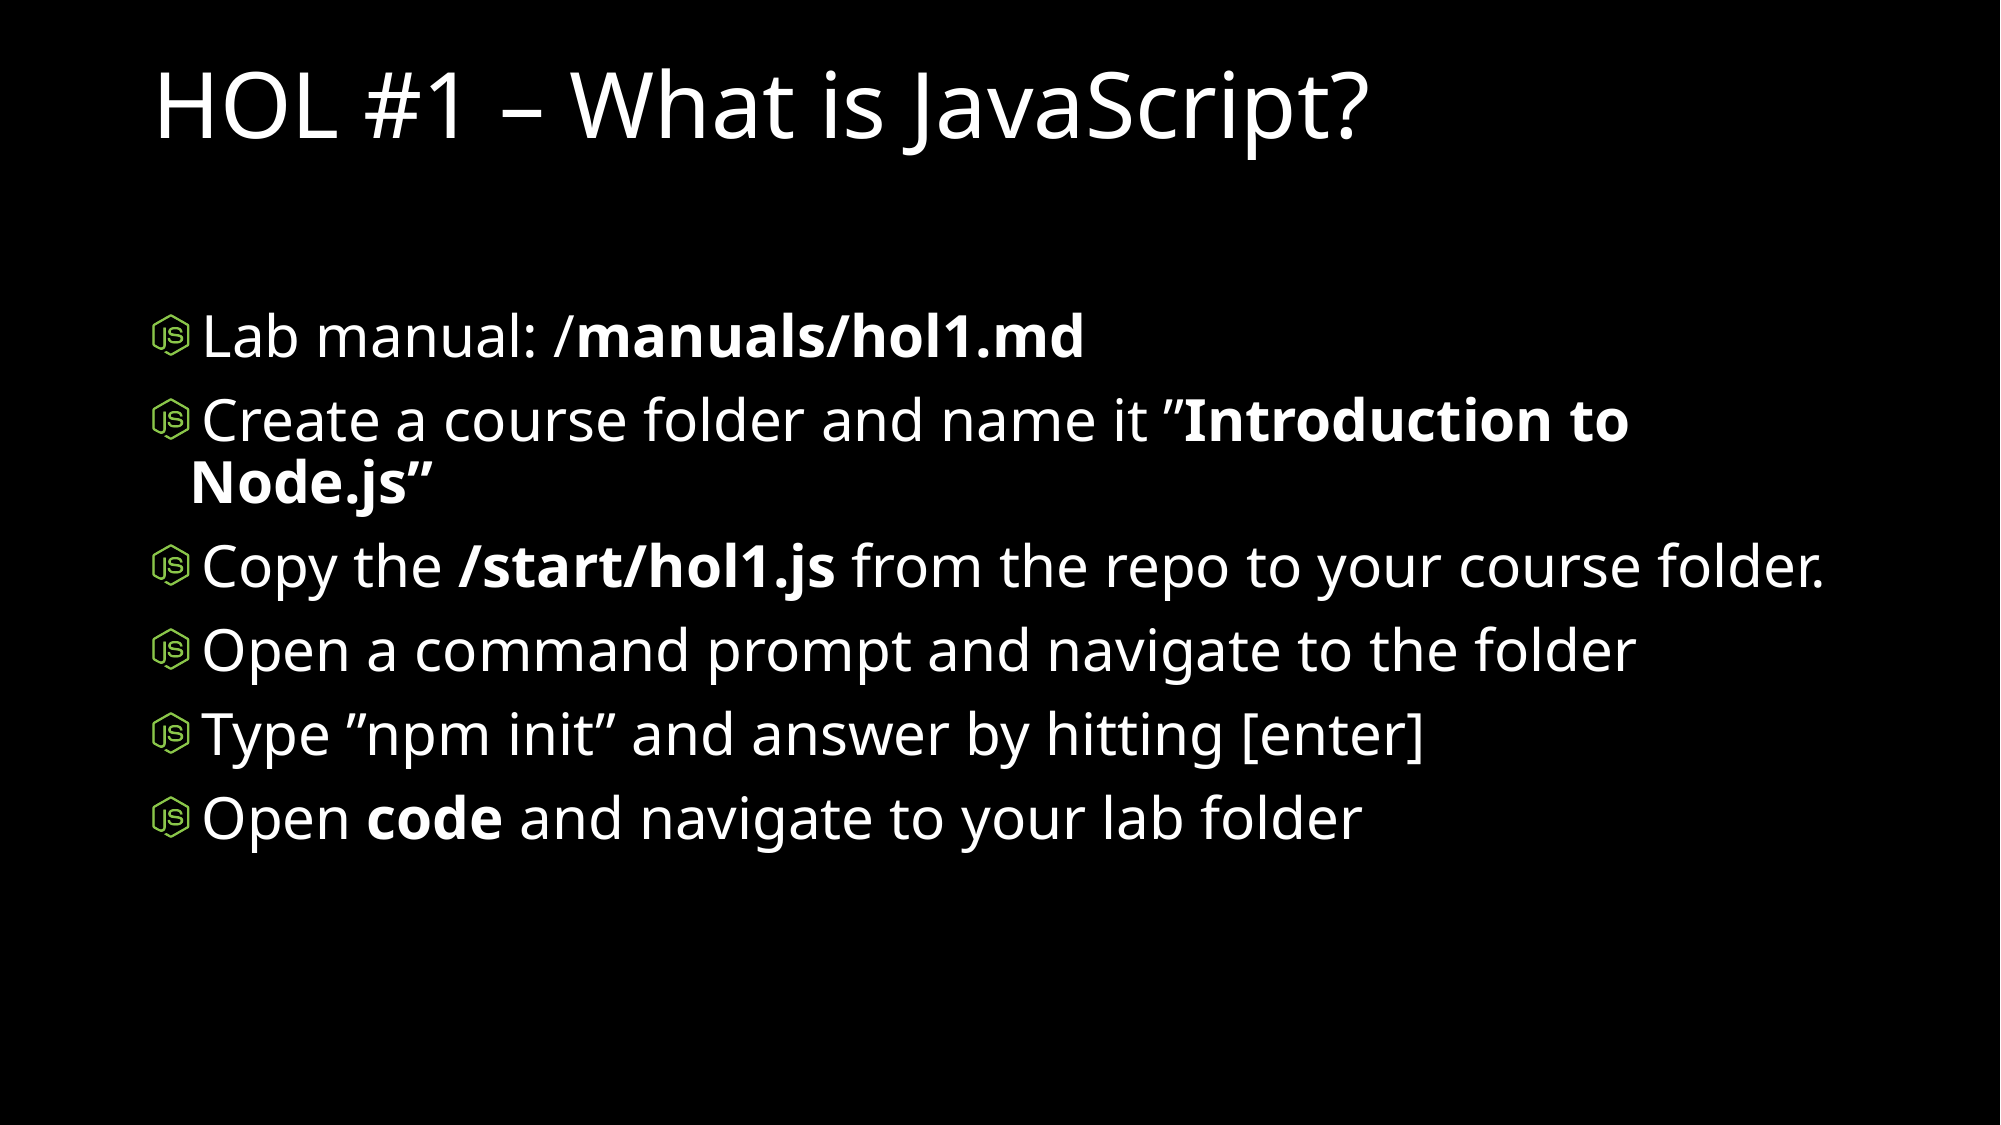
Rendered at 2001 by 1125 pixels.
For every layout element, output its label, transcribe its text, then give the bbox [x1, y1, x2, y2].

picture [152, 398, 202, 440]
picture [152, 314, 202, 356]
list Lab manual: /manuals/hol1.md Create a course folder and name it ”Introduction to Node.js” Copy the /start/hol1.js from the repo to your course folder. Open a command prompt and navigate to the folder Type ”npm init” and answer by hitting [enter] Open code and navigate to your lab folder [137, 299, 1863, 1014]
picture [152, 796, 202, 838]
title HOL #1 – What is JavaScript? [137, 0, 1863, 218]
picture [152, 544, 202, 586]
picture [152, 628, 202, 670]
picture [152, 712, 202, 754]
